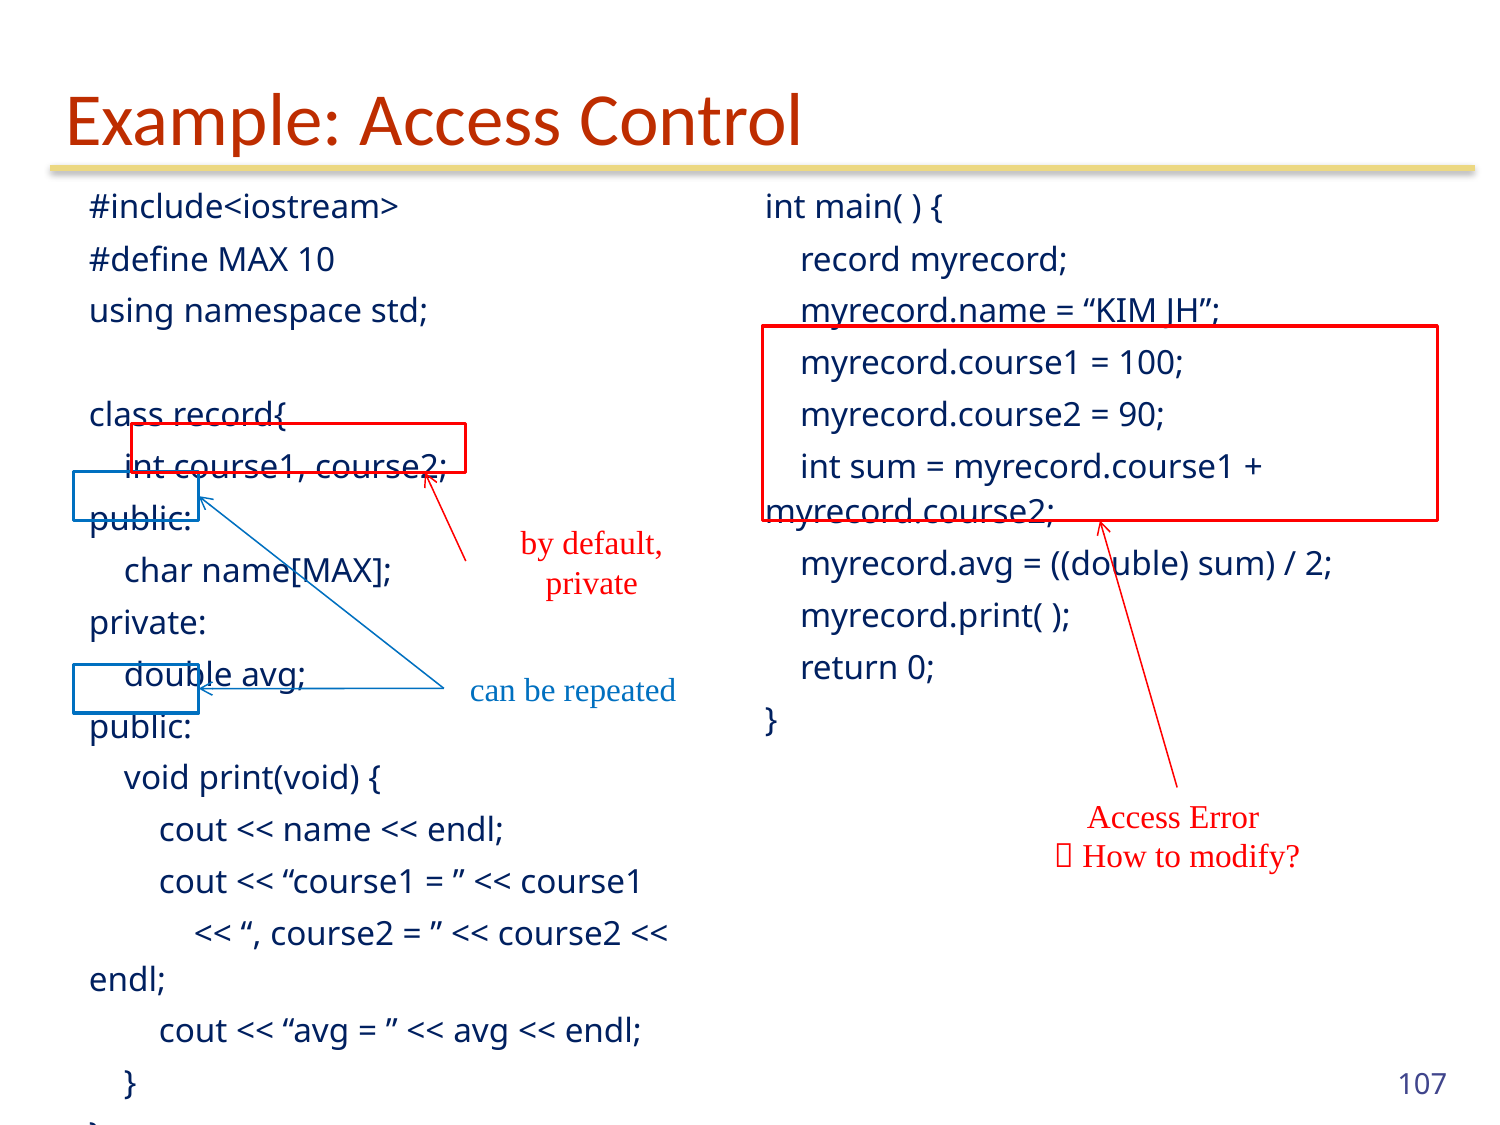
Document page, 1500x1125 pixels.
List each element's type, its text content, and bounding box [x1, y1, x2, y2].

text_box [73, 471, 703, 717]
slide_number 107 [1149, 1037, 1463, 1113]
table_header [750, 176, 1482, 1125]
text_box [131, 423, 719, 570]
title Example: Access Control [49, 49, 1476, 168]
table_header #include<iostream> #define MAX 10 using namespace std; class record{ int course1, course2; public: char name[MAX]; private: double avg; public: void print(void) { cout << name << endl; cout << “course1 = ” << course1 << “, course2 = ” << course2 << endl; cout << “avg = ” << avg << endl; } }; [74, 176, 750, 1125]
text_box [762, 325, 1438, 884]
